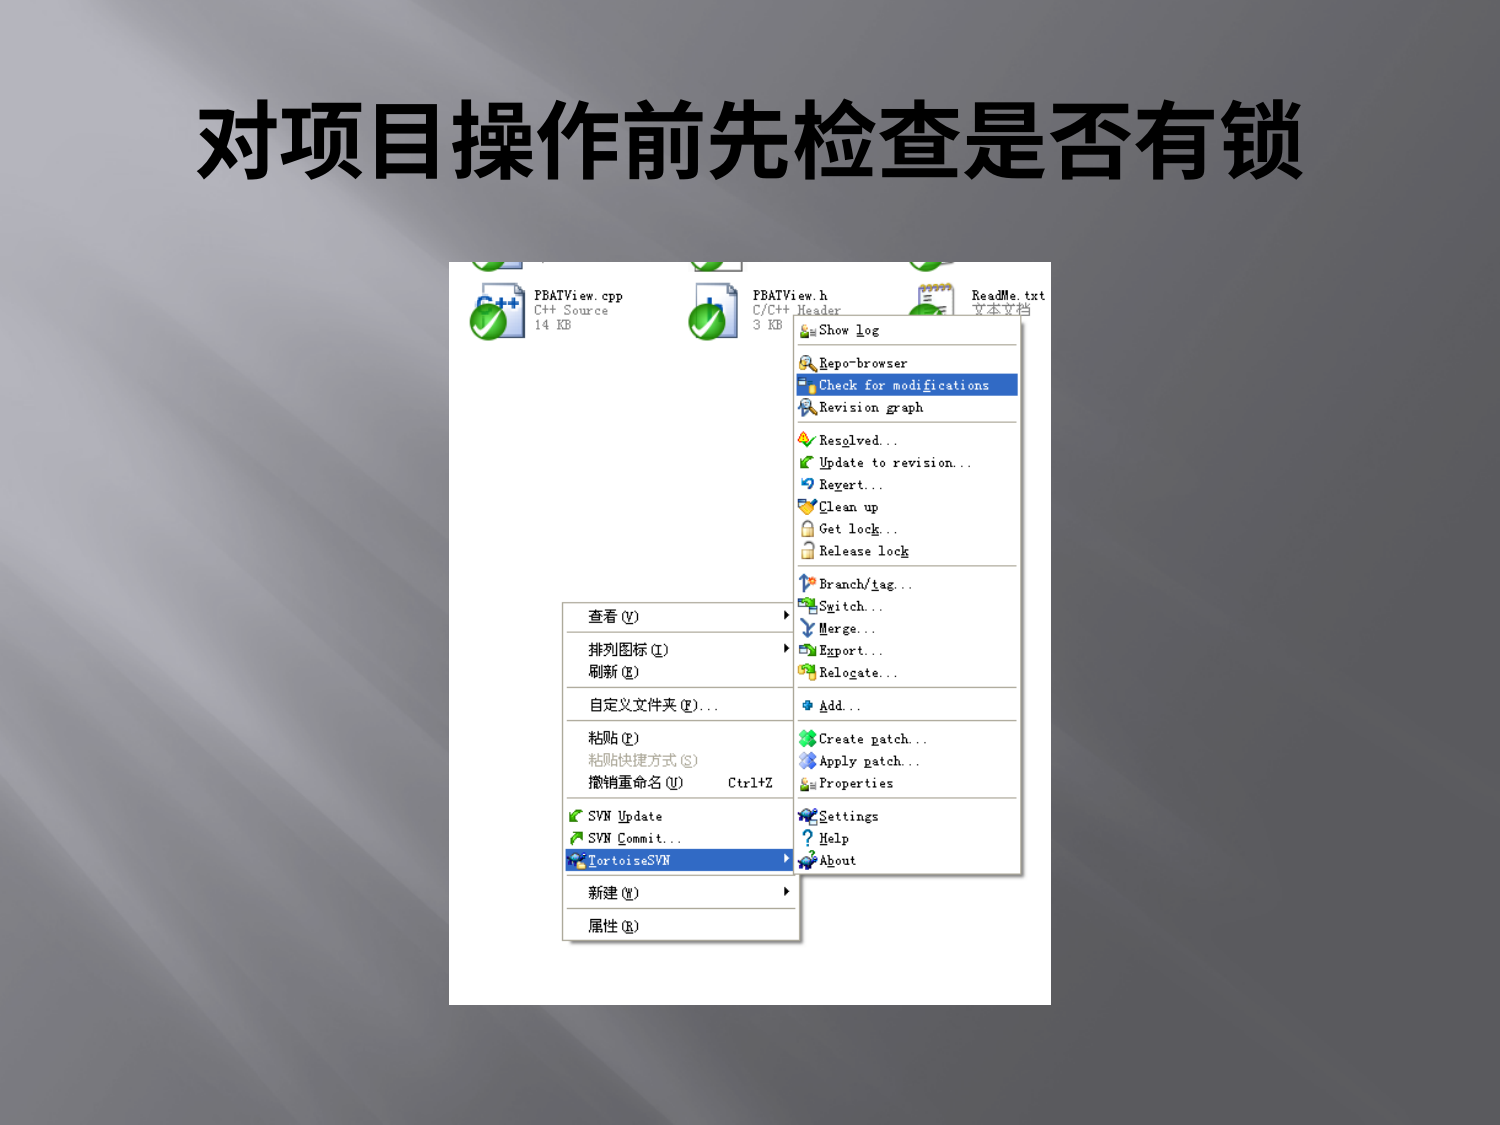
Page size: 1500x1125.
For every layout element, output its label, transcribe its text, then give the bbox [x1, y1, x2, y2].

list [448, 262, 1051, 1006]
title 对项目操作前先检查是否有锁 [75, 45, 1425, 233]
